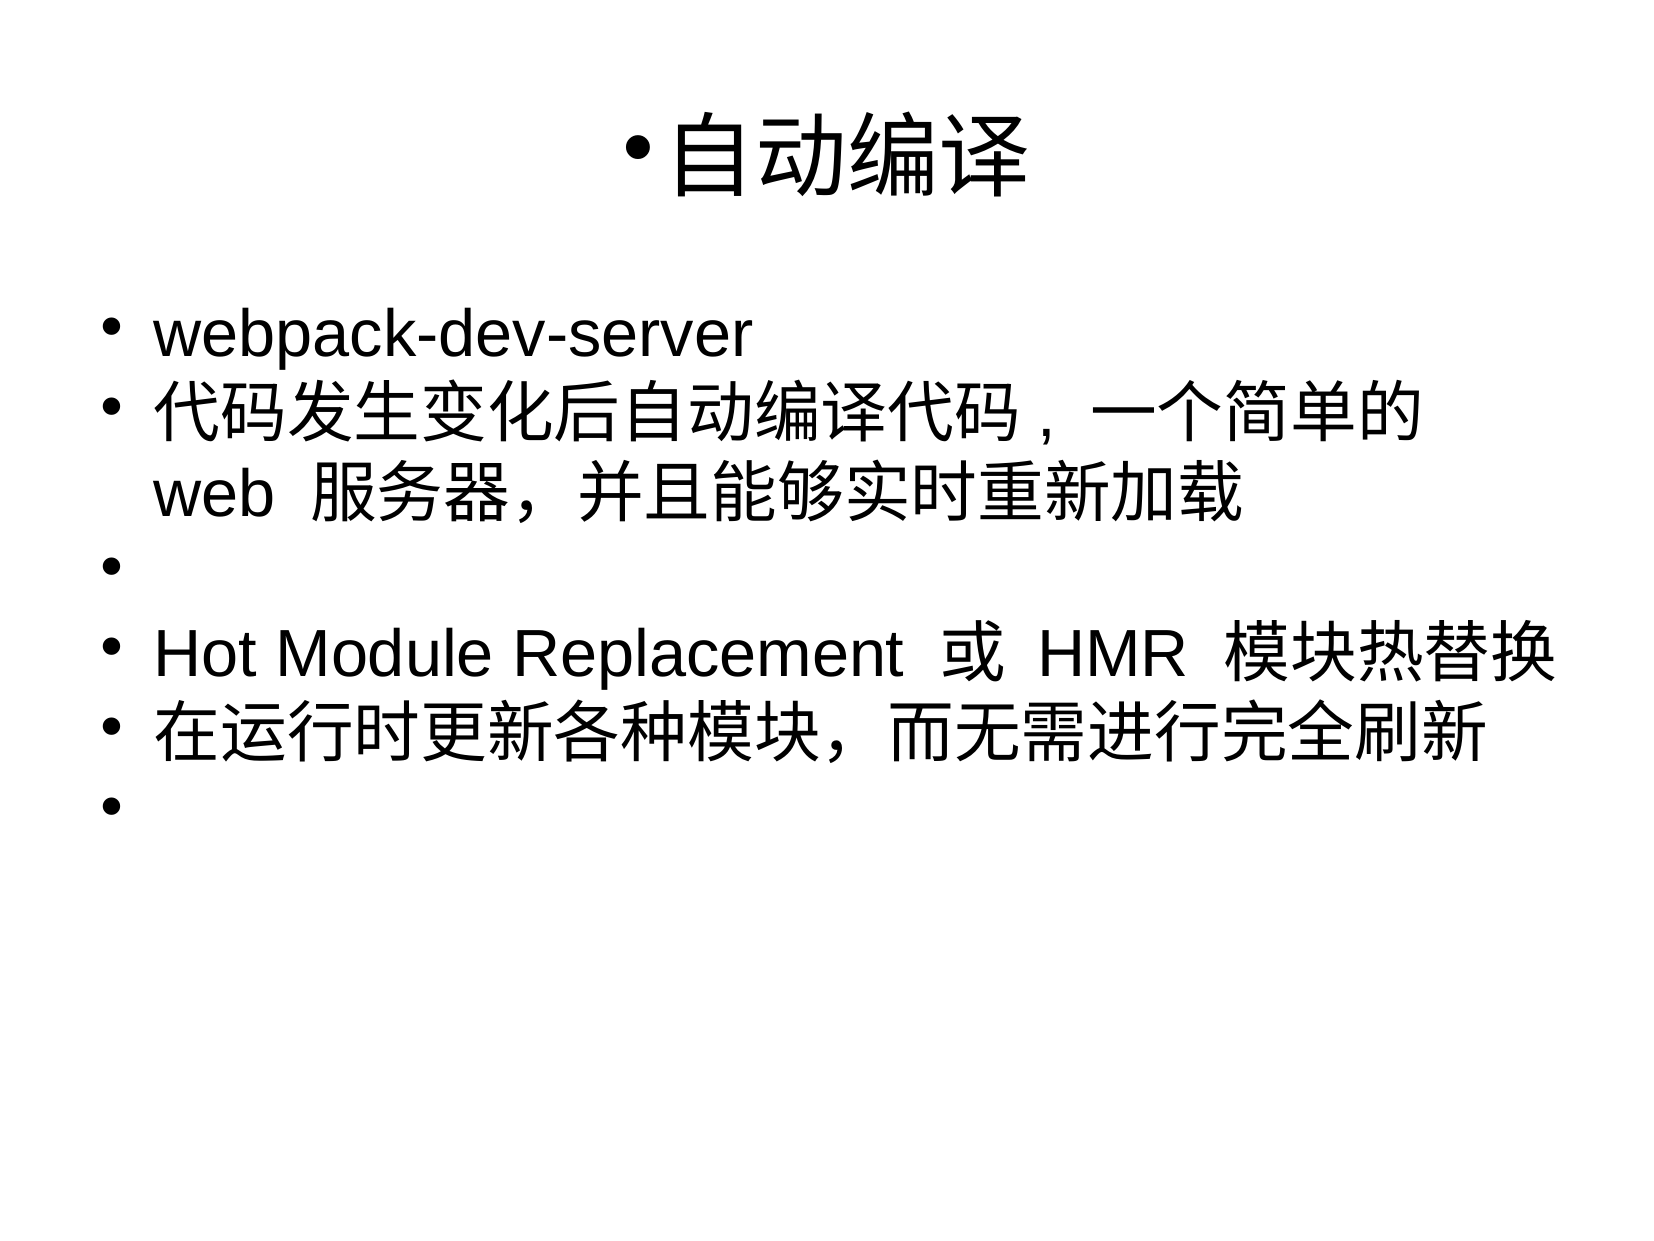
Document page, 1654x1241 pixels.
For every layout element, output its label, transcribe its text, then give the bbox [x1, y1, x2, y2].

text_box webpack-dev-server 代码发生变化后自动编译代码, 一个简单的 web 服务器，并且能够实时重新加载 Hot Module Replacement 或 HMR 模块热替换 在运行时更新各种模块，而无需进行完全刷新 [82, 290, 1571, 1049]
text_box 自动编译 [82, 49, 1571, 257]
